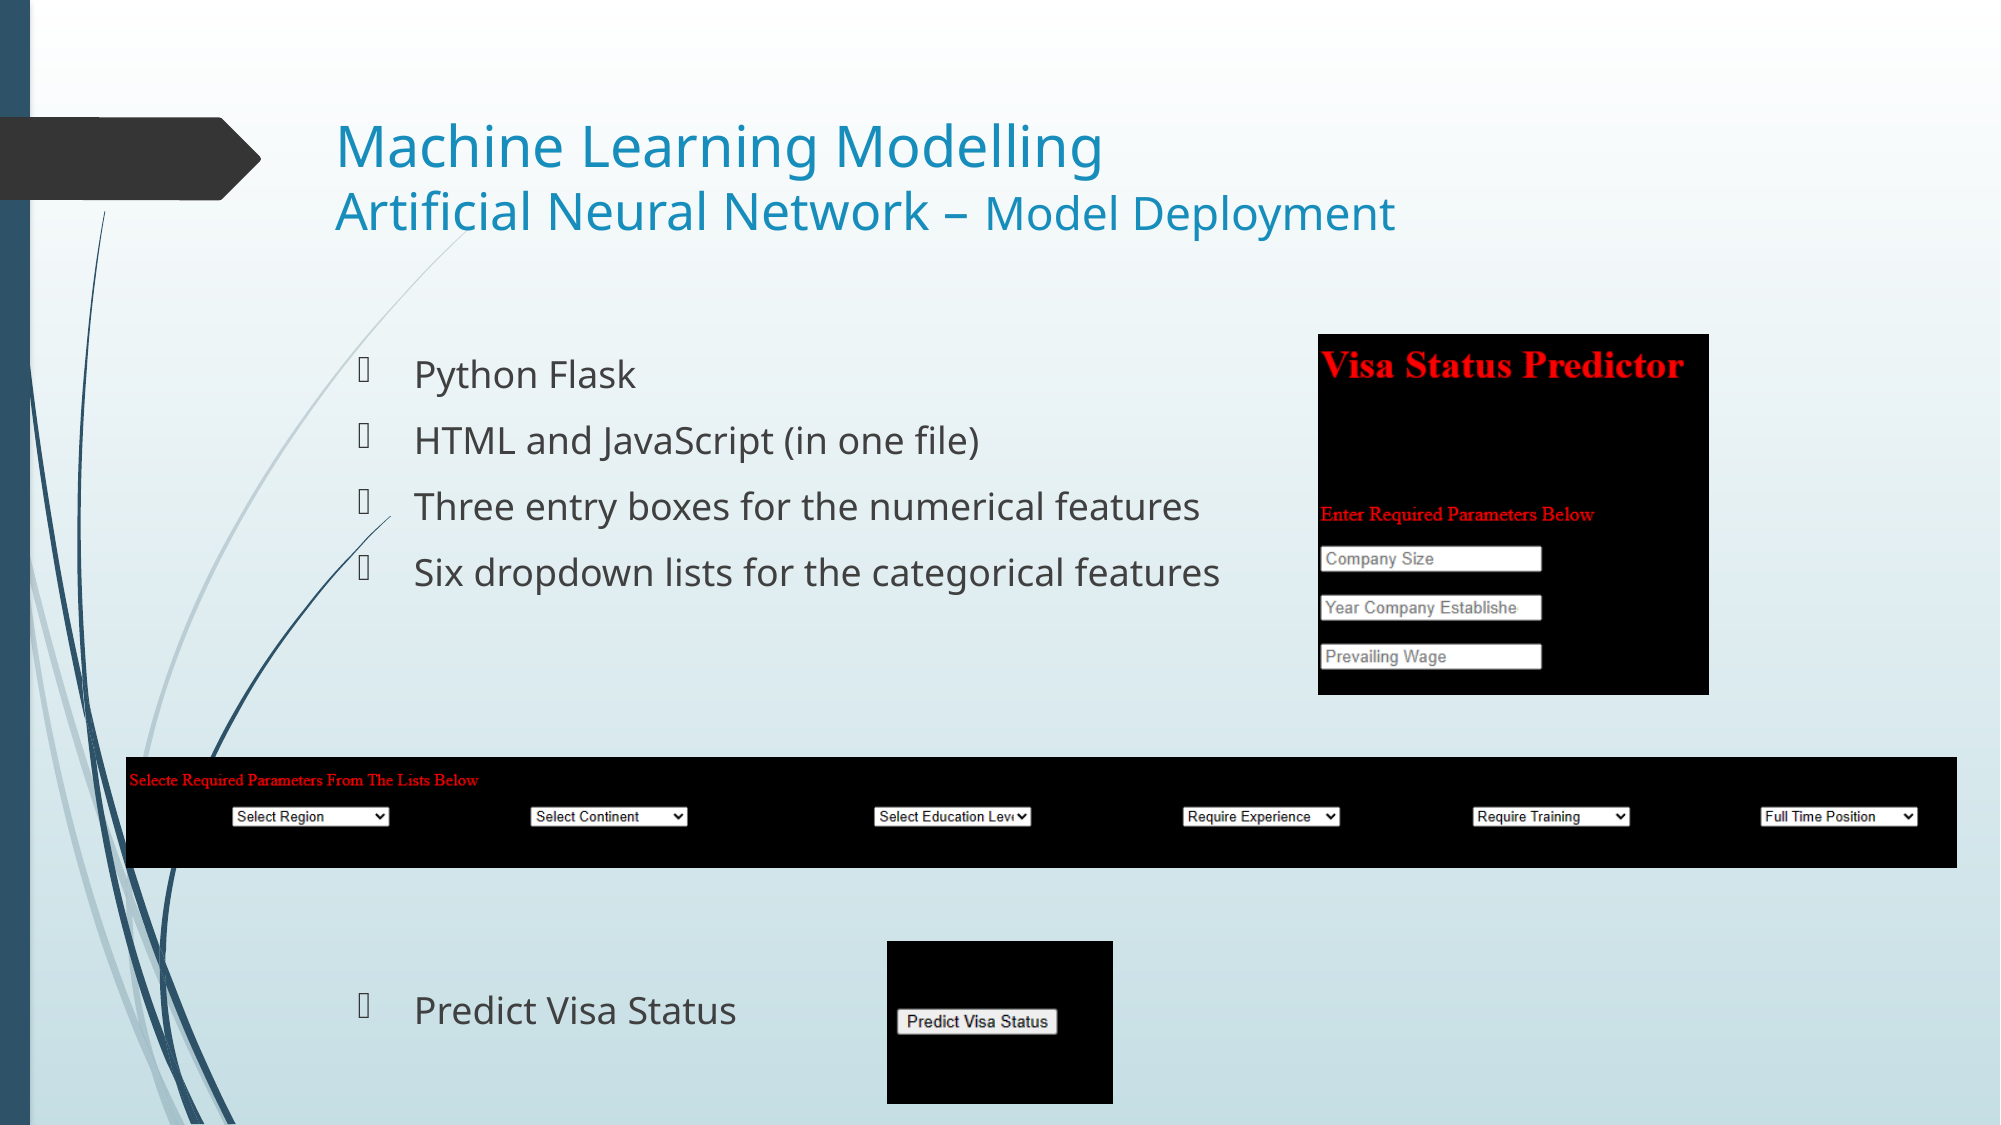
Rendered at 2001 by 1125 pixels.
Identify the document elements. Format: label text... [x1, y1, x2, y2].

title Machine Learning Modelling Artificial Neural Network – Model Deployment [320, 102, 1977, 313]
text_box Predict Visa Status [342, 979, 795, 1058]
picture [1317, 334, 1709, 695]
list Python Flask HTML and JavaScript (in one file) Three entry boxes for the numerical features Six dropdown lists for the categorical features [342, 343, 1287, 704]
picture [126, 757, 1957, 868]
picture [887, 941, 1113, 1105]
